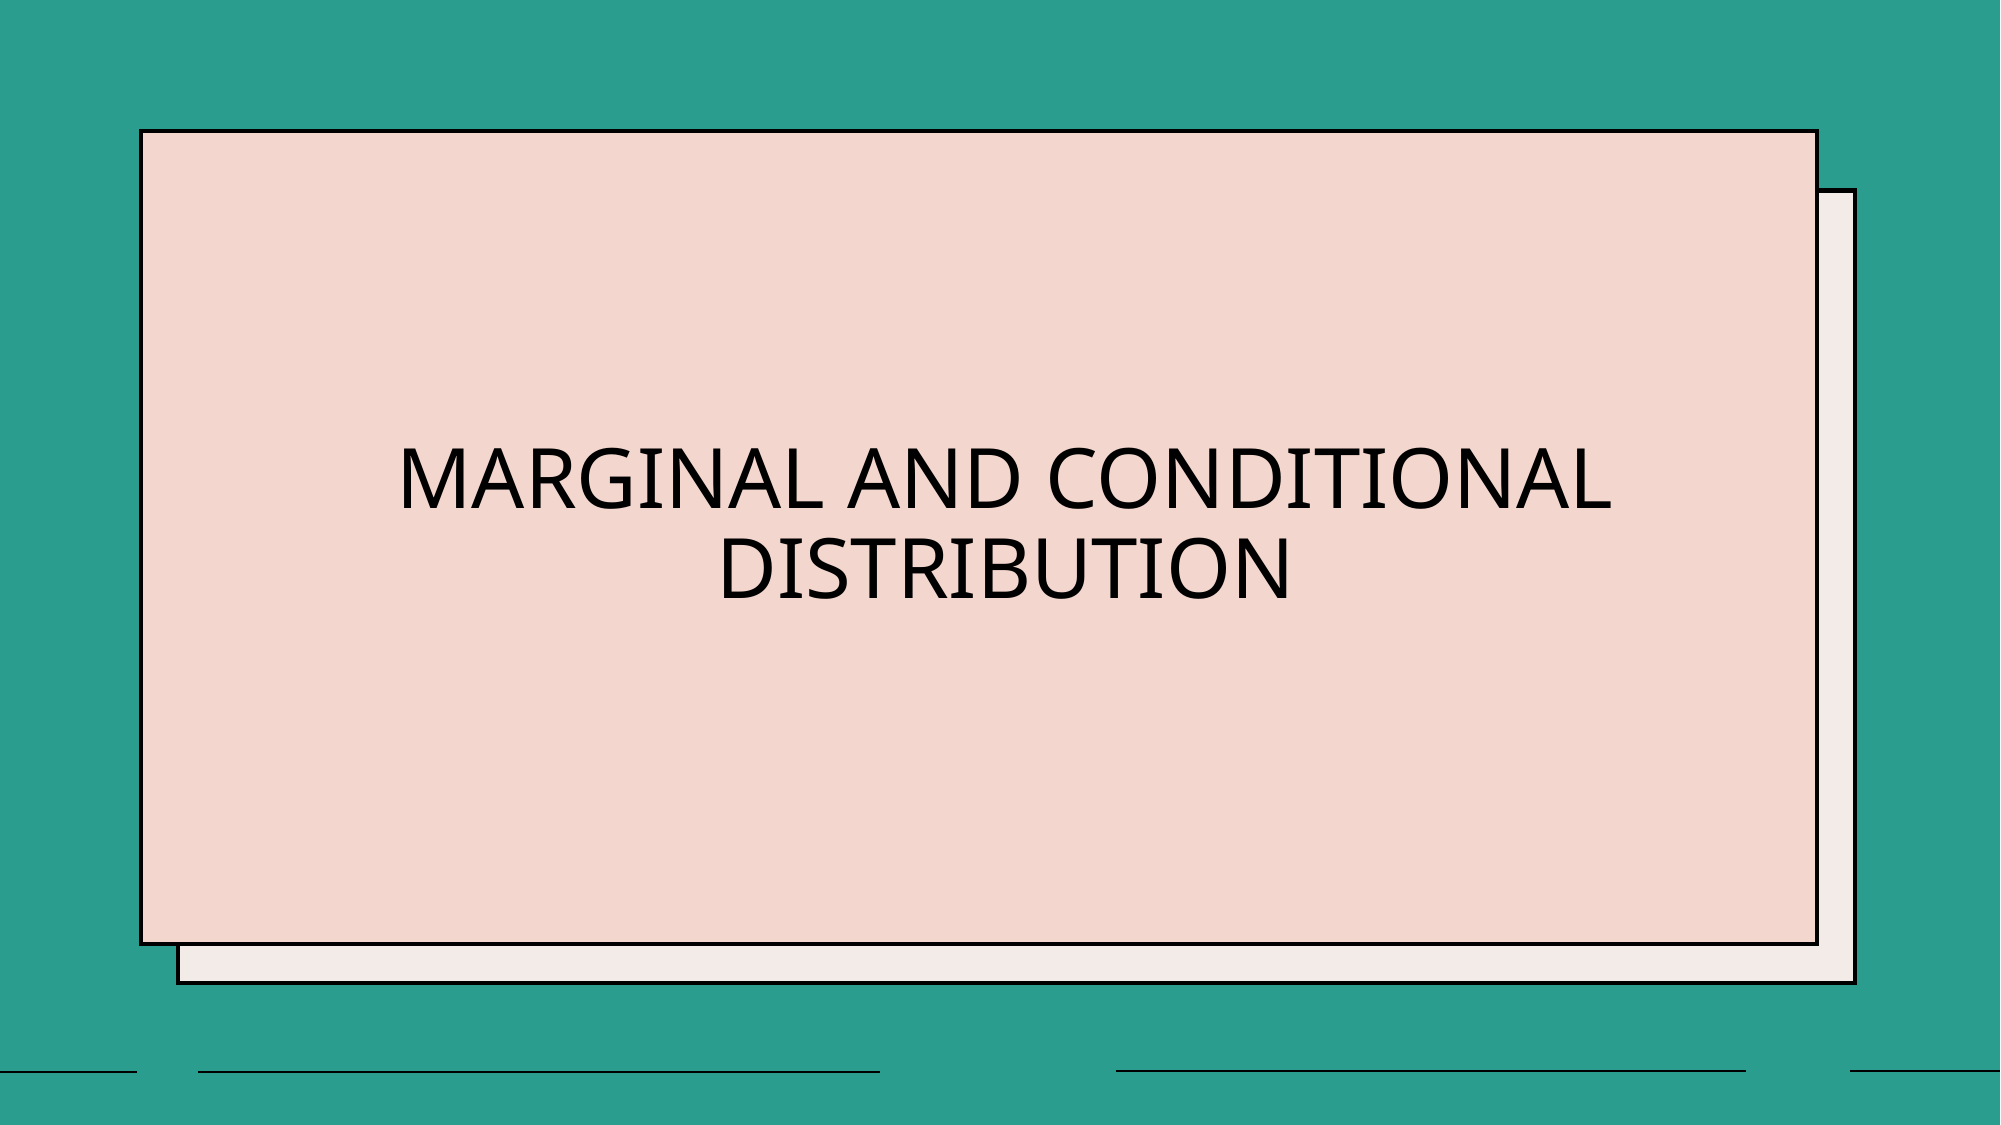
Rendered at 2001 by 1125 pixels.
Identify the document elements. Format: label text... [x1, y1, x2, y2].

title MARGINAL AND CONDITIONAL DISTRIBUTION [236, 370, 1774, 683]
